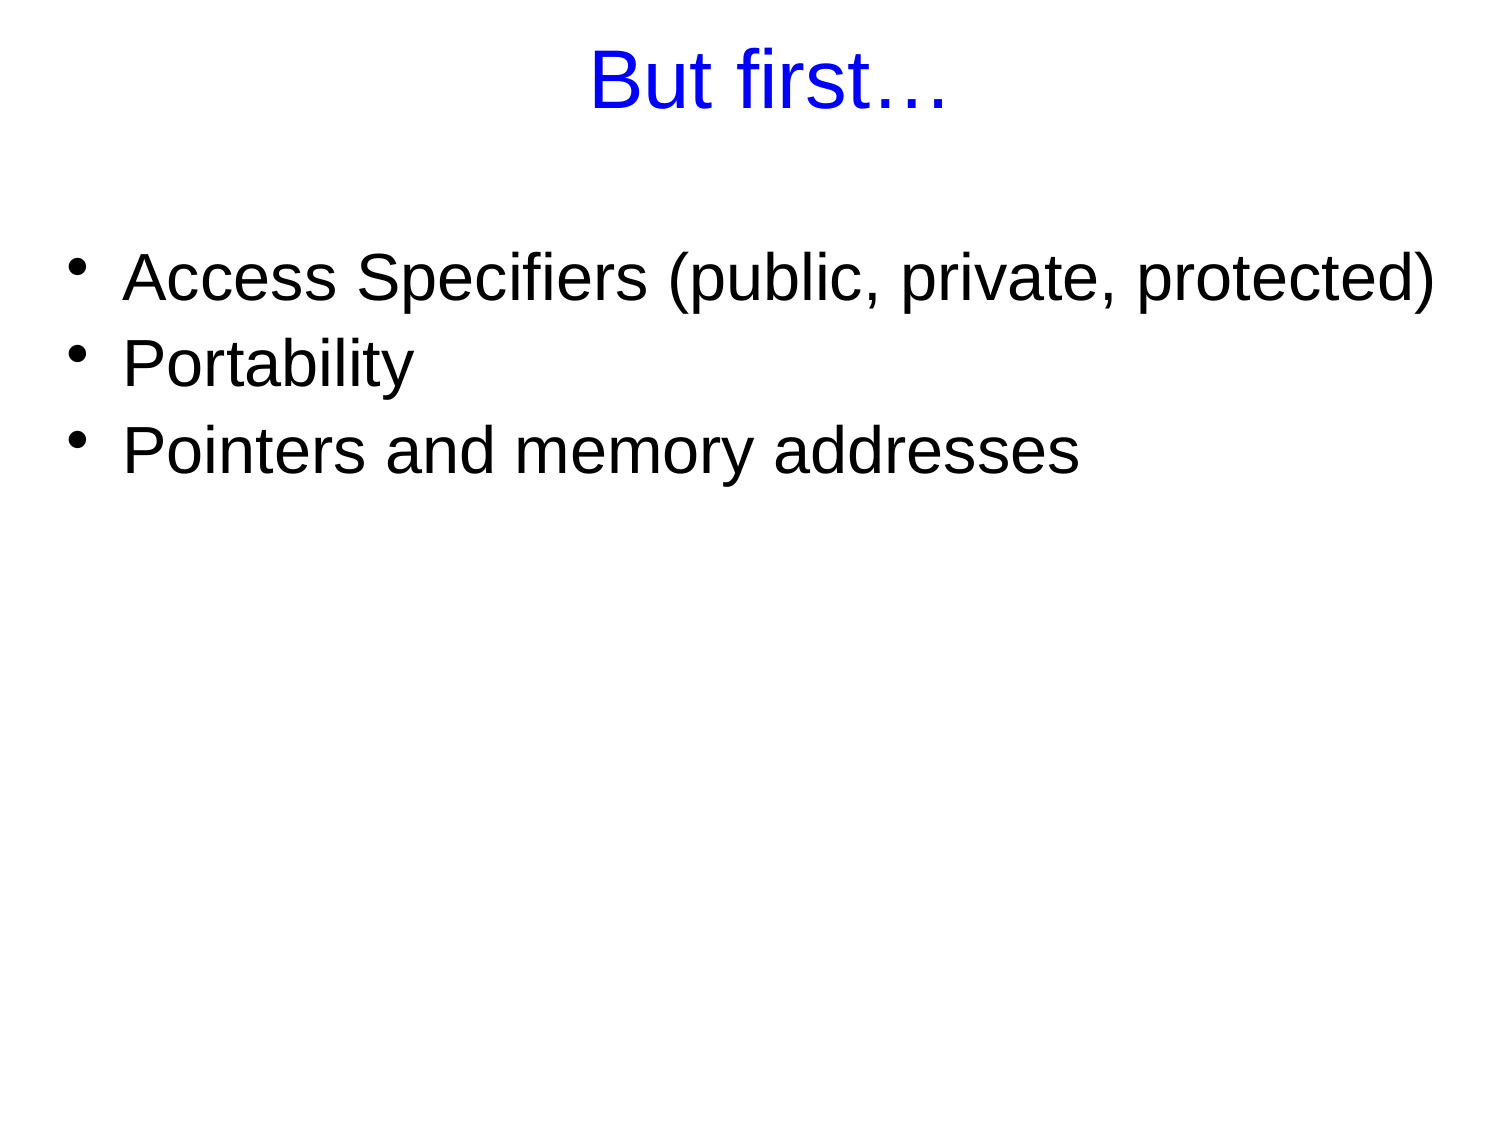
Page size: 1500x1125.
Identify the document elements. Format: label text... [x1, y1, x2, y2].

list Access Specifiers (public, private, protected) Portability Pointers and memory addresses [58, 234, 1485, 583]
title But first… [211, 24, 1331, 140]
